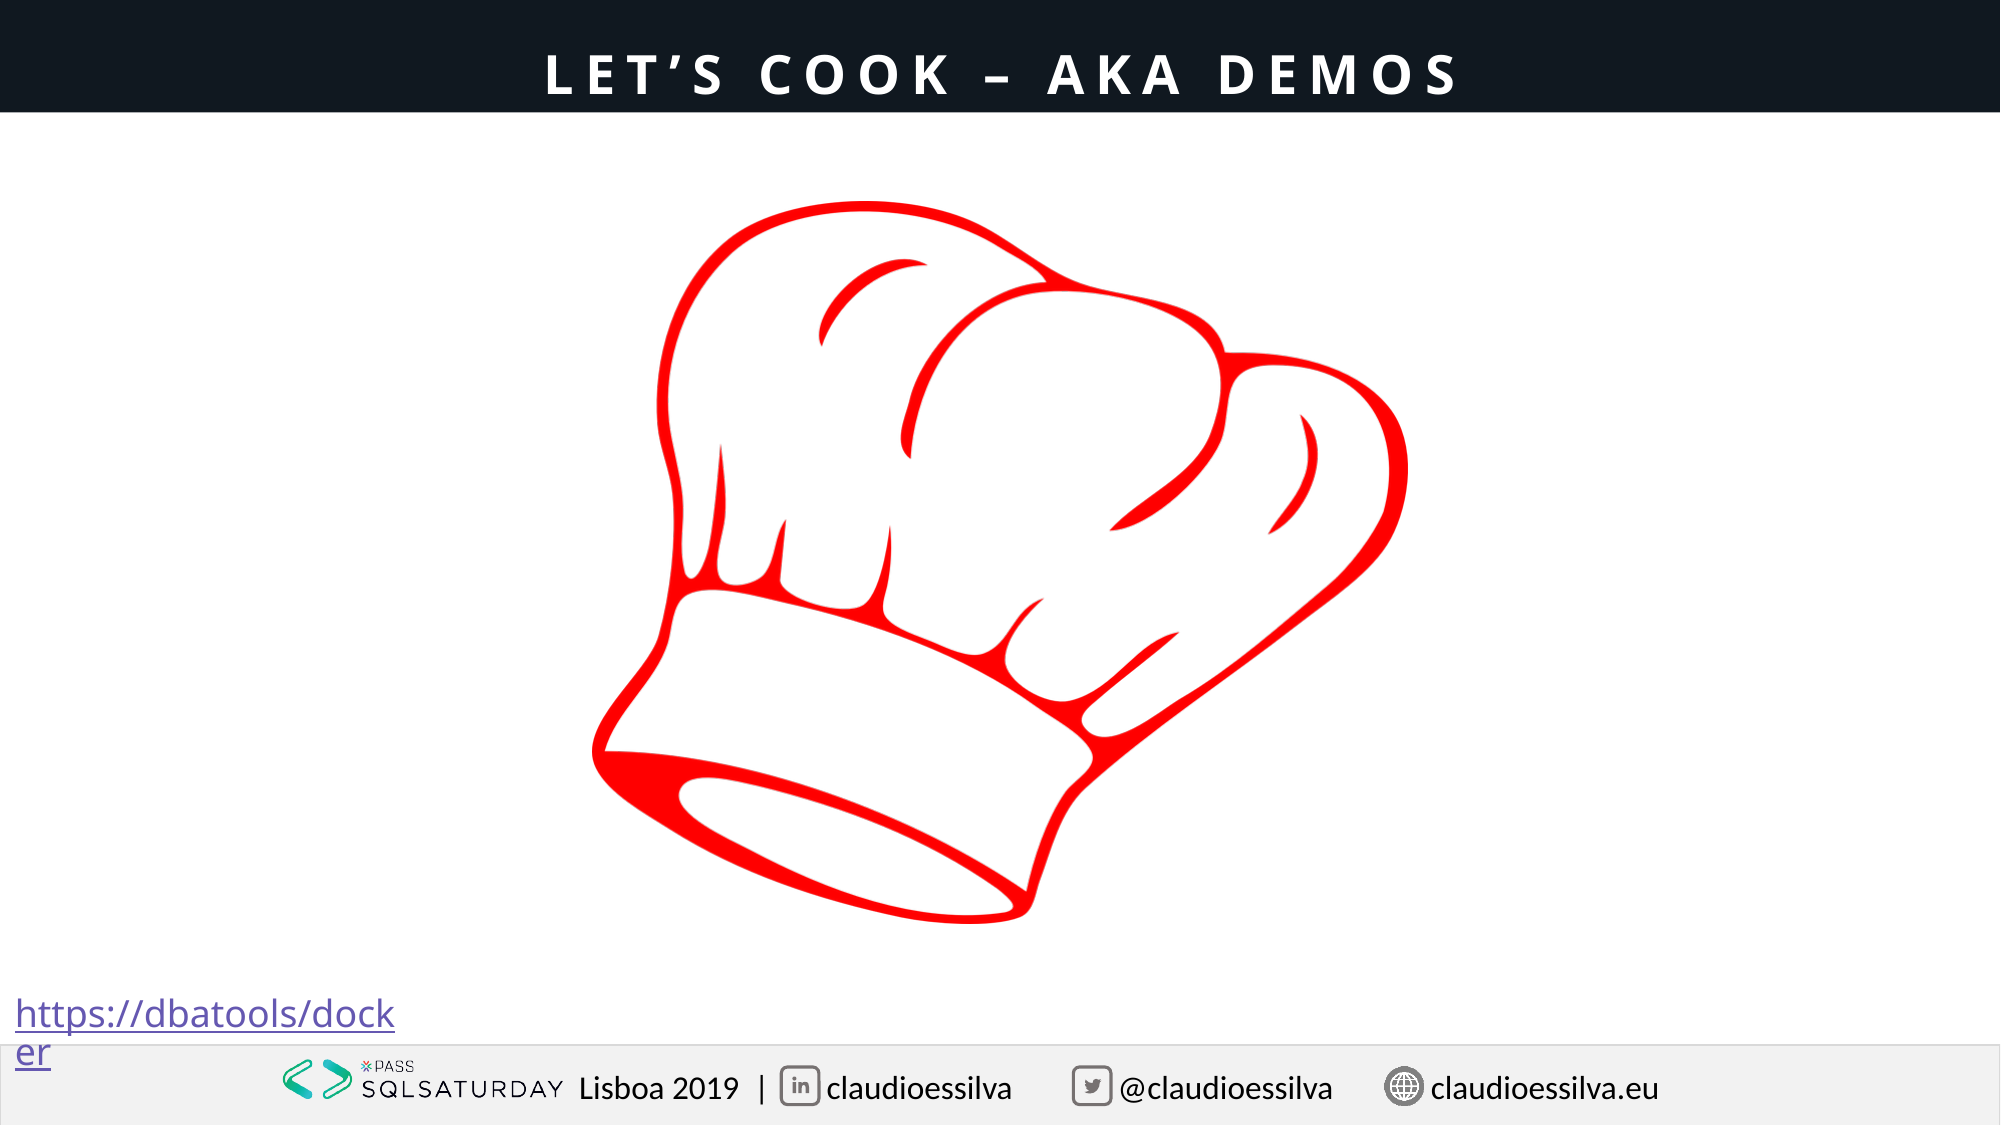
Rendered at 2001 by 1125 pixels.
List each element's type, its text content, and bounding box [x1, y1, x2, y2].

text_box https://dbatools/docker [0, 982, 425, 1049]
picture [592, 201, 1408, 924]
picture [258, 1053, 590, 1113]
picture [1384, 1066, 1424, 1106]
title Let’s cook – AKA demos [0, 0, 2000, 113]
